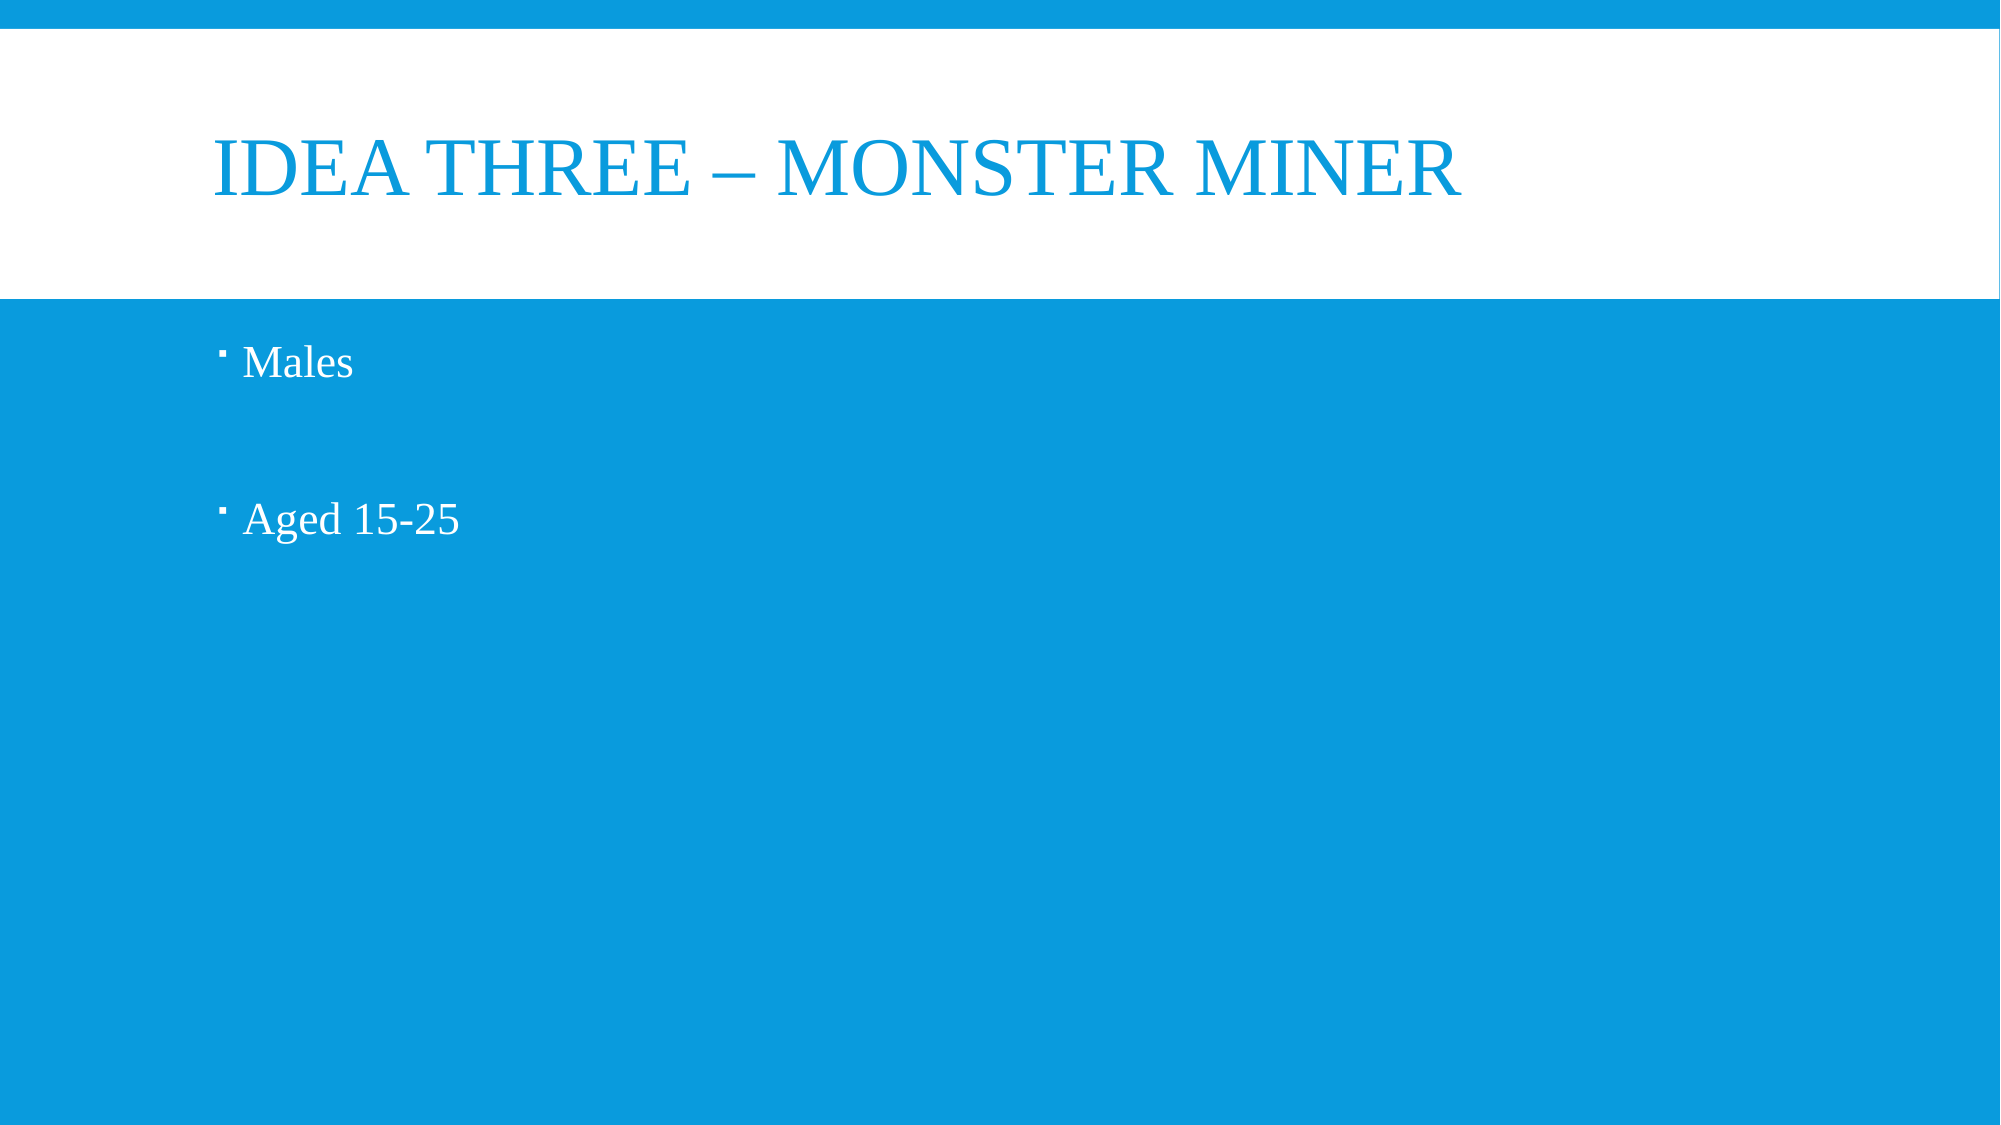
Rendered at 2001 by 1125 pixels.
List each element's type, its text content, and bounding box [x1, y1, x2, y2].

list Males Aged 15-25 [197, 329, 1803, 1020]
title Idea Three – Monster Miner [197, 46, 1803, 295]
